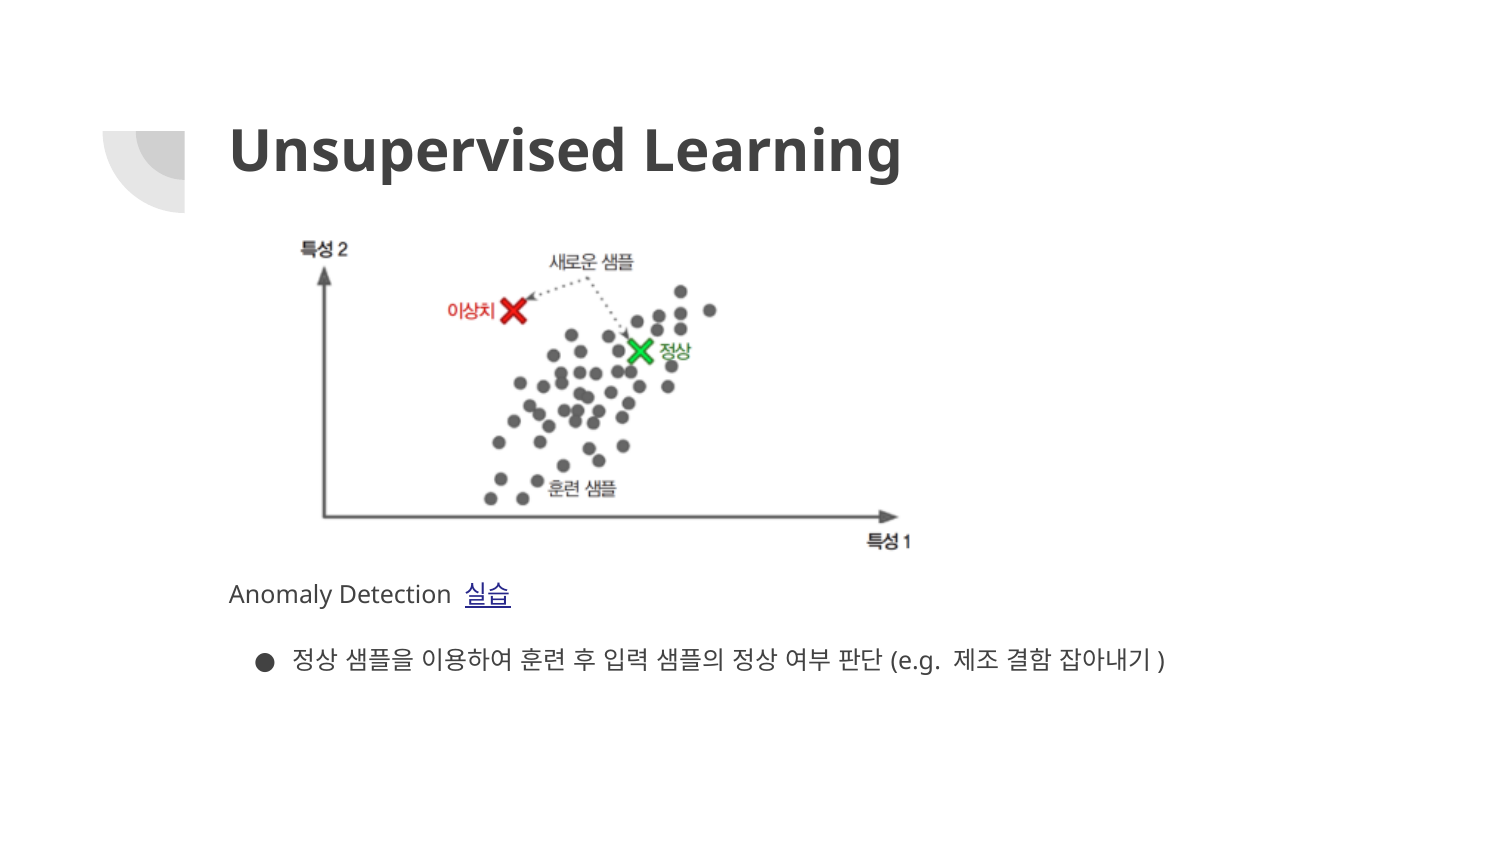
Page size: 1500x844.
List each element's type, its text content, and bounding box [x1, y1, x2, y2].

list Anomaly Detection 실습 정상 샘플을 이용하여 훈련 후 입력 샘플의 정상 여부 판단(e.g. 제조 결함 잡아내기) [213, 558, 1471, 798]
picture [288, 223, 916, 559]
title Unsupervised Learning [213, 98, 1368, 263]
